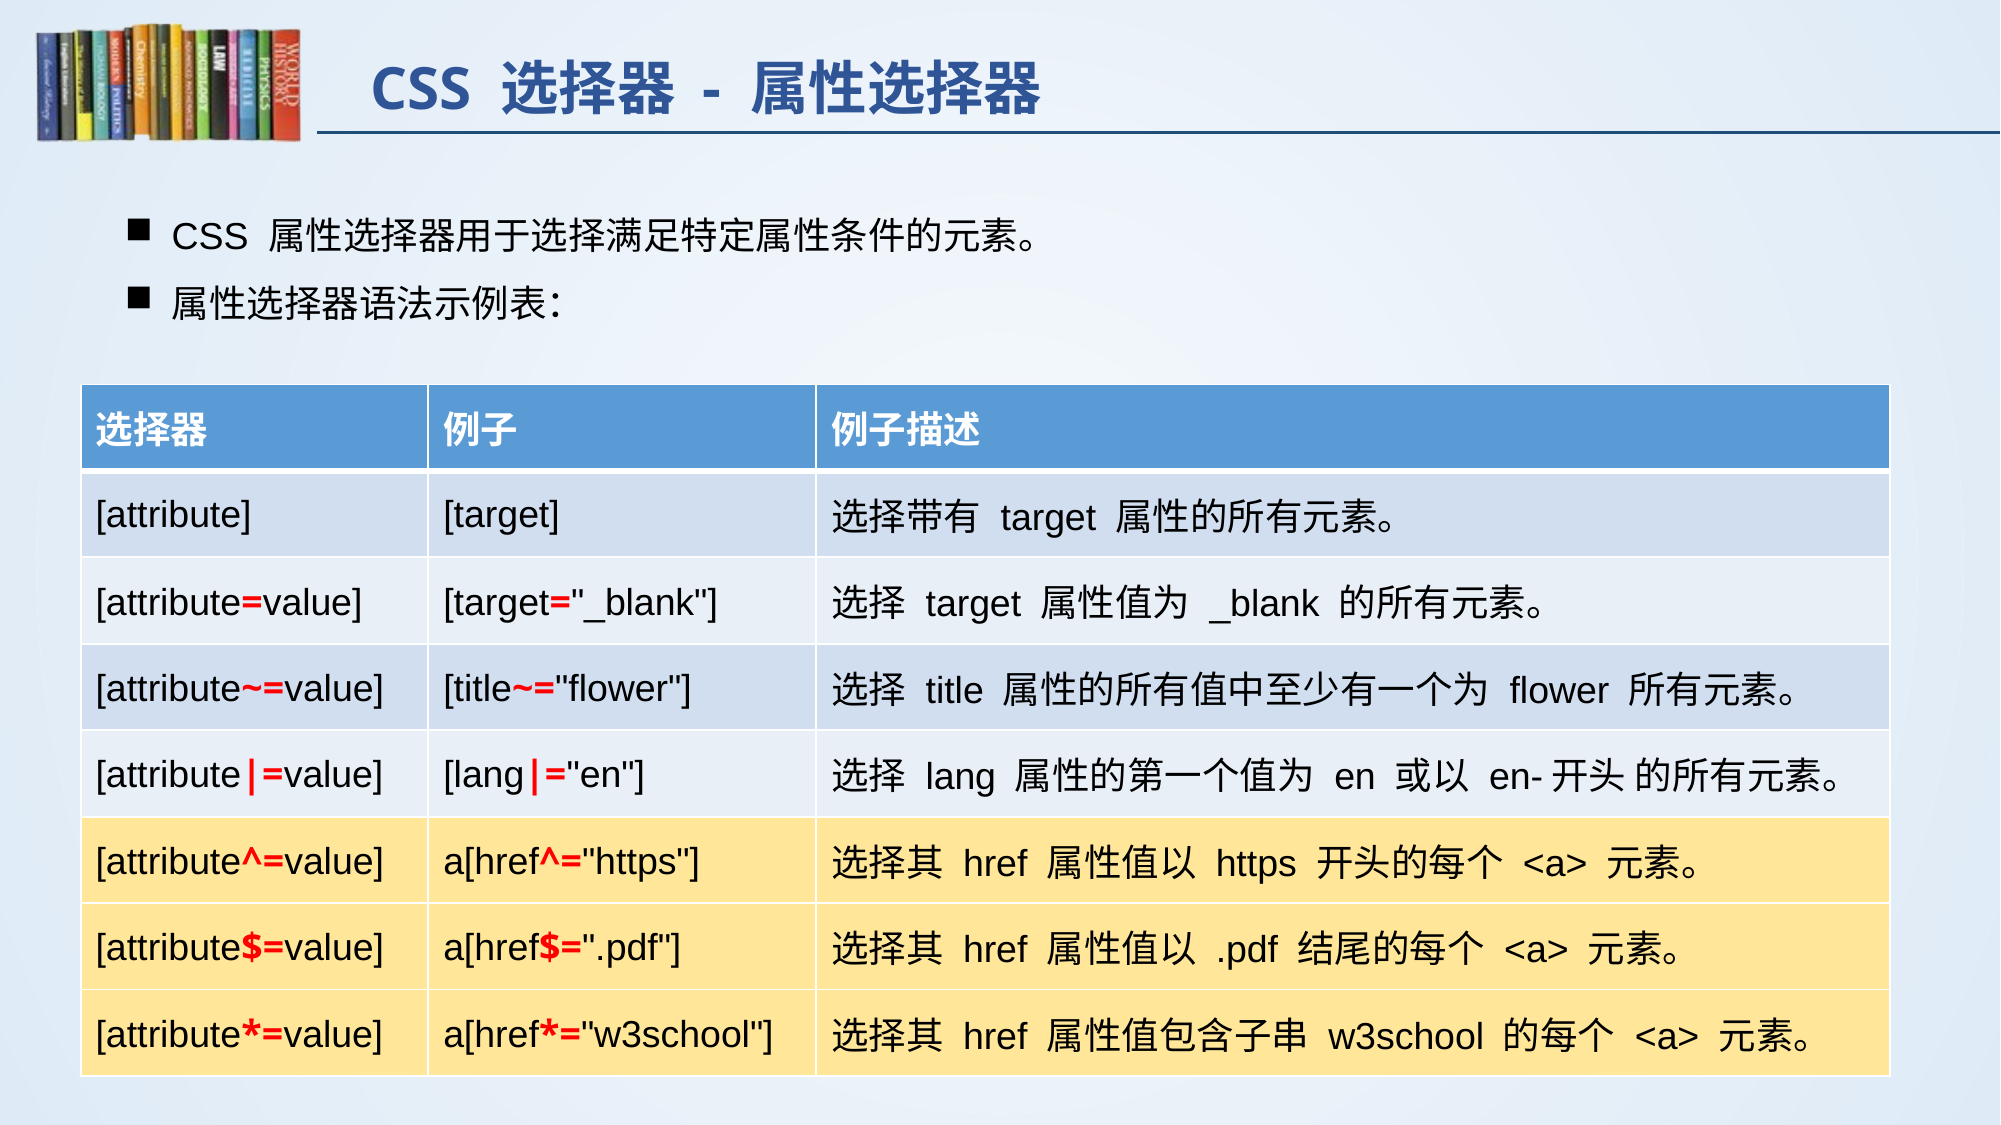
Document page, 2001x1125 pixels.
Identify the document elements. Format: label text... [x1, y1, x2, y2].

table_cell a[href*="w3school"] [429, 990, 815, 1075]
table_header 例子 [429, 385, 815, 468]
table_cell 选择其 href 属性值以 https 开头的每个 <a> 元素。 [817, 818, 1889, 902]
table_header 例子描述 [817, 385, 1889, 468]
table_cell 选择 target 属性值为 _blank 的所有元素。 [817, 558, 1889, 643]
table_cell [attribute~=value] [82, 645, 427, 729]
table_cell 选择其 href 属性值以 .pdf 结尾的每个 <a> 元素。 [817, 904, 1889, 989]
table_cell 选择其 href 属性值包含子串 w3school 的每个 <a> 元素。 [817, 990, 1889, 1075]
table_cell a[href$=".pdf"] [429, 904, 815, 989]
table_cell [attribute*=value] [82, 990, 427, 1075]
table_cell [attribute] [82, 474, 427, 556]
table_cell [attribute$=value] [82, 904, 427, 989]
table_header 选择器 [82, 385, 427, 468]
table_cell [title~="flower"] [429, 645, 815, 729]
text_box CSS 选择器 - 属性选择器 [355, 43, 1938, 129]
table_cell [target="_blank"] [429, 558, 815, 643]
table_cell [attribute|=value] [82, 731, 427, 816]
table_cell [target] [429, 474, 815, 556]
table_cell a[href^="https"] [429, 818, 815, 902]
table_cell 选择 title 属性的所有值中至少有一个为 flower 所有元素。 [817, 645, 1889, 729]
table_cell [lang|="en"] [429, 731, 815, 816]
table_cell 选择带有 target 属性的所有元素。 [817, 474, 1889, 556]
text_box CSS 属性选择器用于选择满足特定属性条件的元素。 属性选择器语法示例表： [110, 182, 1890, 333]
table_cell 选择 lang 属性的第一个值为 en 或以 en-开头 的所有元素。 [817, 731, 1889, 816]
table_cell [attribute=value] [82, 558, 427, 643]
picture [23, 0, 317, 173]
table_cell [attribute^=value] [82, 818, 427, 902]
